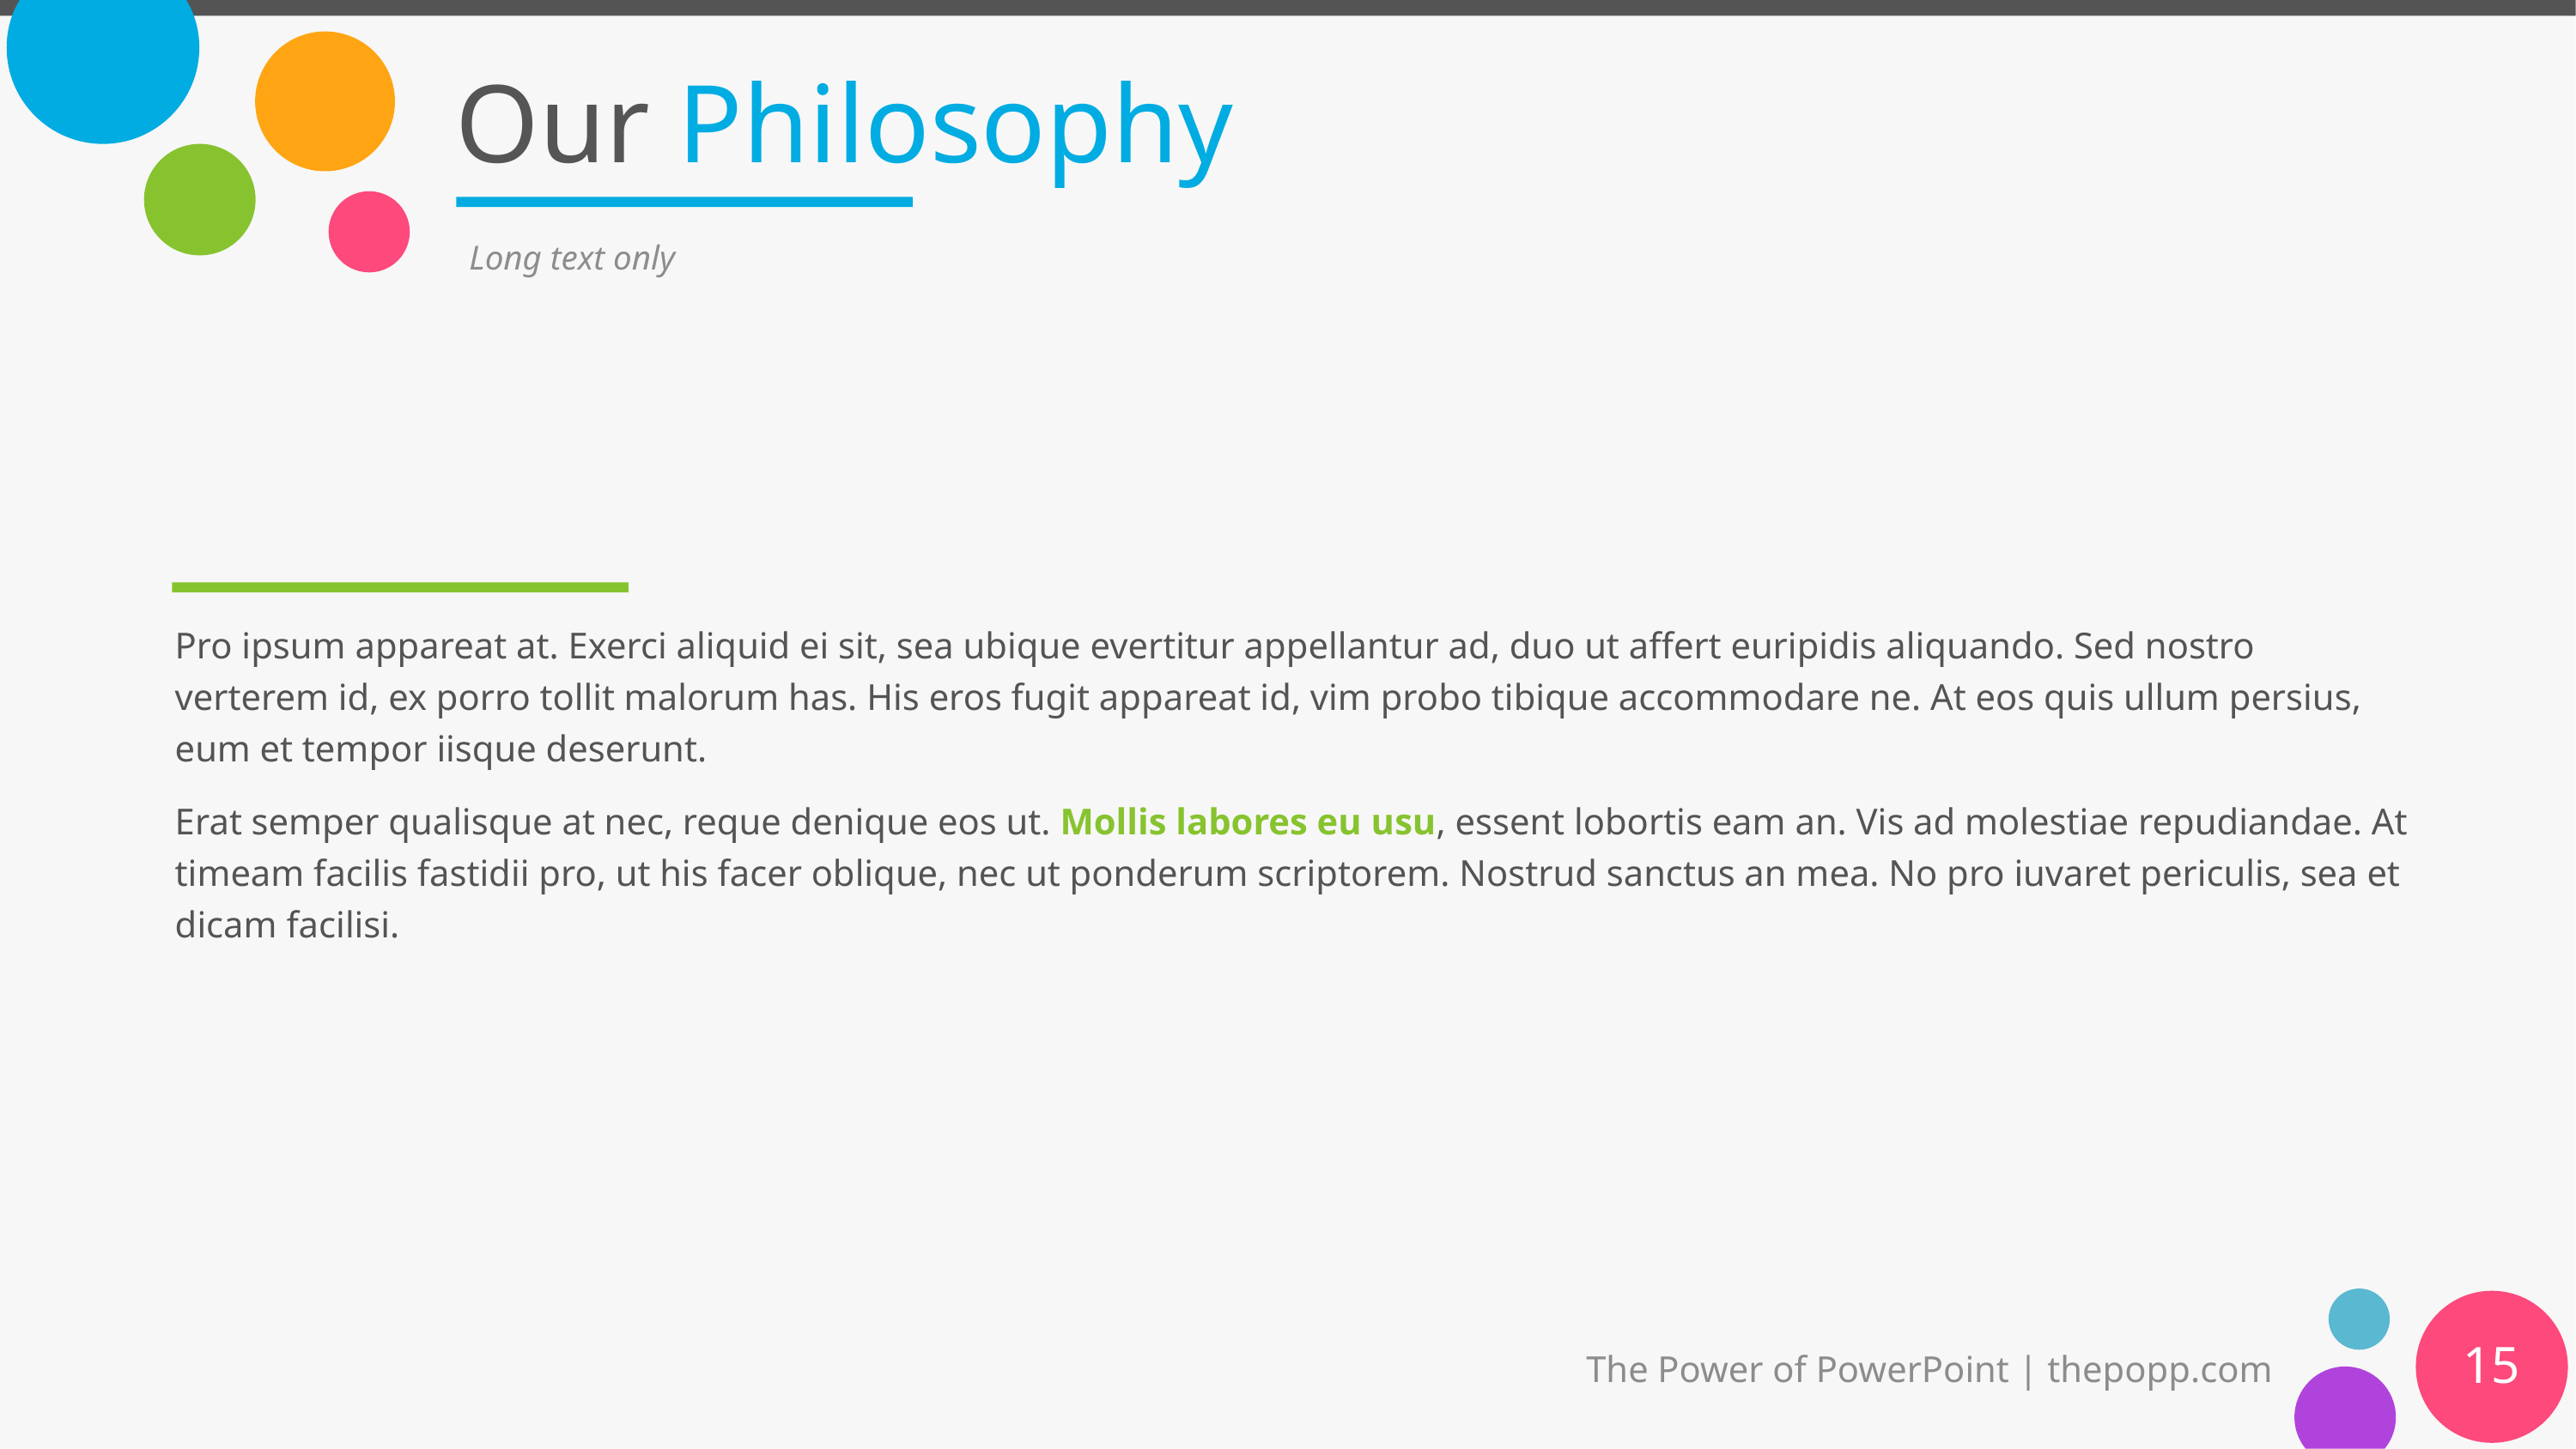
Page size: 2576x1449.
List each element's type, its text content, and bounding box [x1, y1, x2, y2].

title Our Philosophy [433, 34, 2454, 204]
list Pro ipsum appareat at. Exerci aliquid ei sit, sea ubique evertitur appellantur ad, duo ut affert euripidis aliquando. Sed nostro verterem id, ex porro tollit malorum has. His eros fugit appareat id, vim probo tibique accommodare ne. At eos quis ullum persius, eum et tempor iisque deserunt. Erat semper qualisque at nec, reque denique eos ut. Mollis labores eu usu, essent lobortis eam an. Vis ad molestiae repudiandae. At timeam facilis fastidii pro, ut his facer oblique, nec ut ponderum scriptorem. Nostrud sanctus an mea. No pro iuvaret periculis, sea et dicam facilisi. [151, 602, 2434, 1070]
list Long text only [446, 217, 2465, 288]
slide_number 15 [2415, 1328, 2568, 1406]
footer The Power of PowerPoint | thepopp.com [1479, 1332, 2296, 1410]
